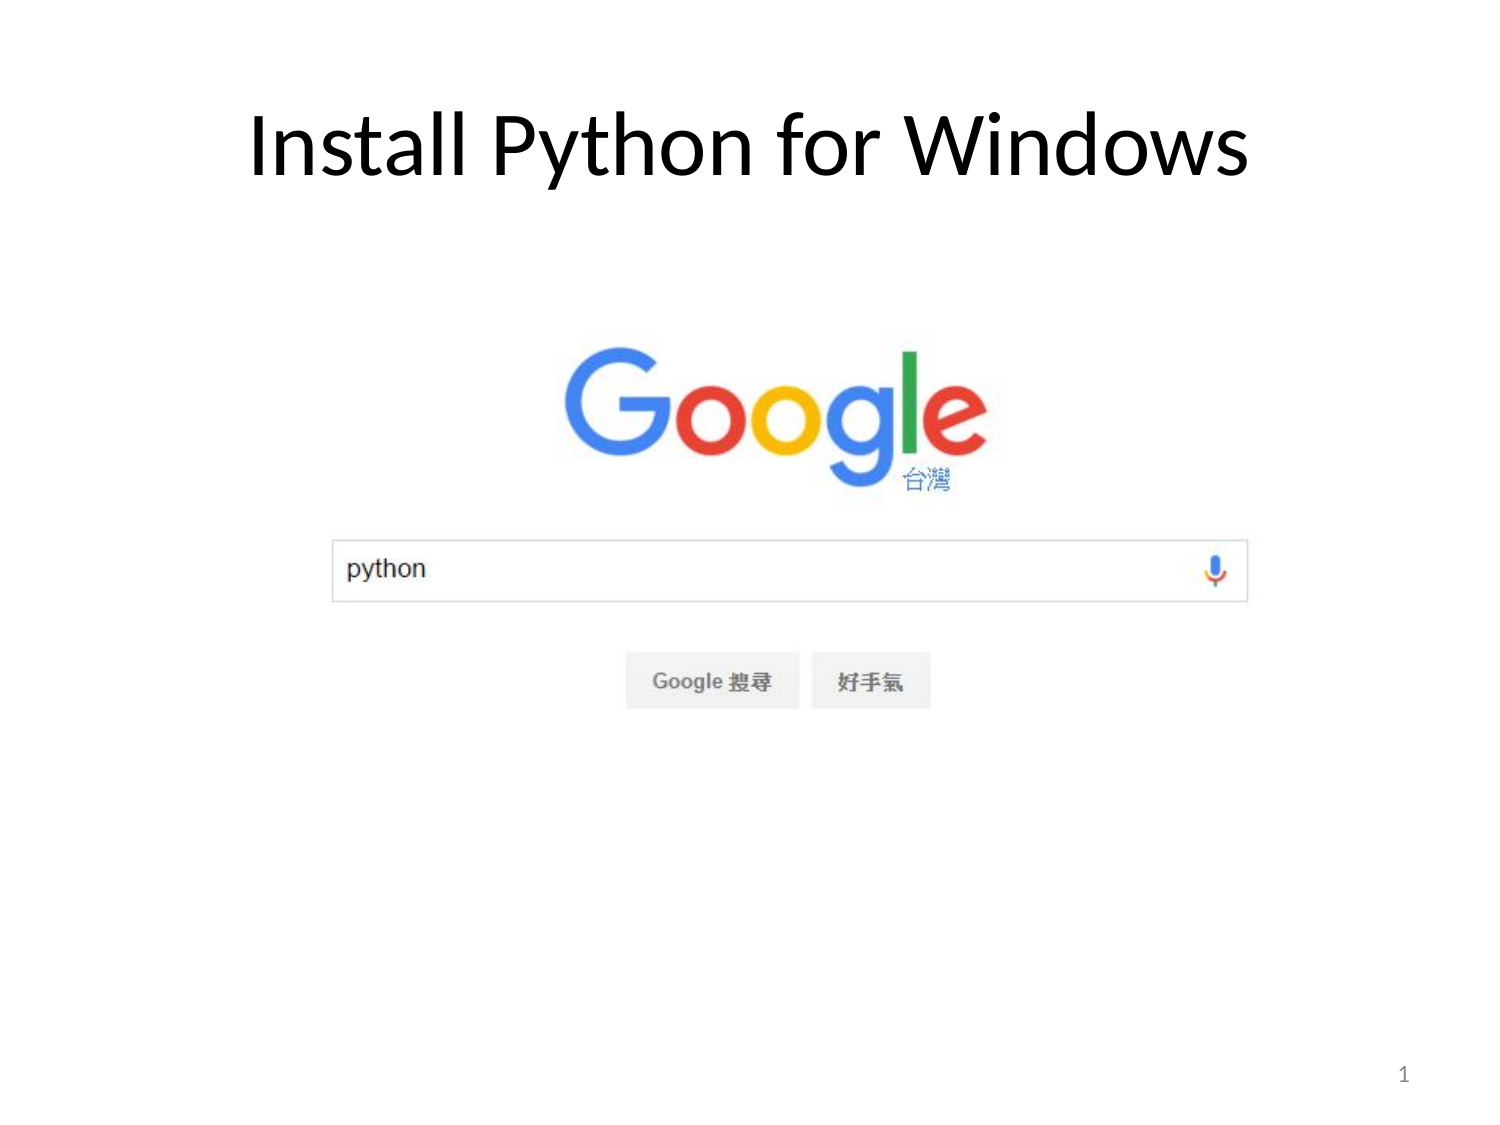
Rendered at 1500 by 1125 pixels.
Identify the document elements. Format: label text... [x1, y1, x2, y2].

slide_number 1 [1074, 1042, 1425, 1103]
picture [256, 283, 1308, 792]
title Install Python for Windows [75, 45, 1425, 233]
